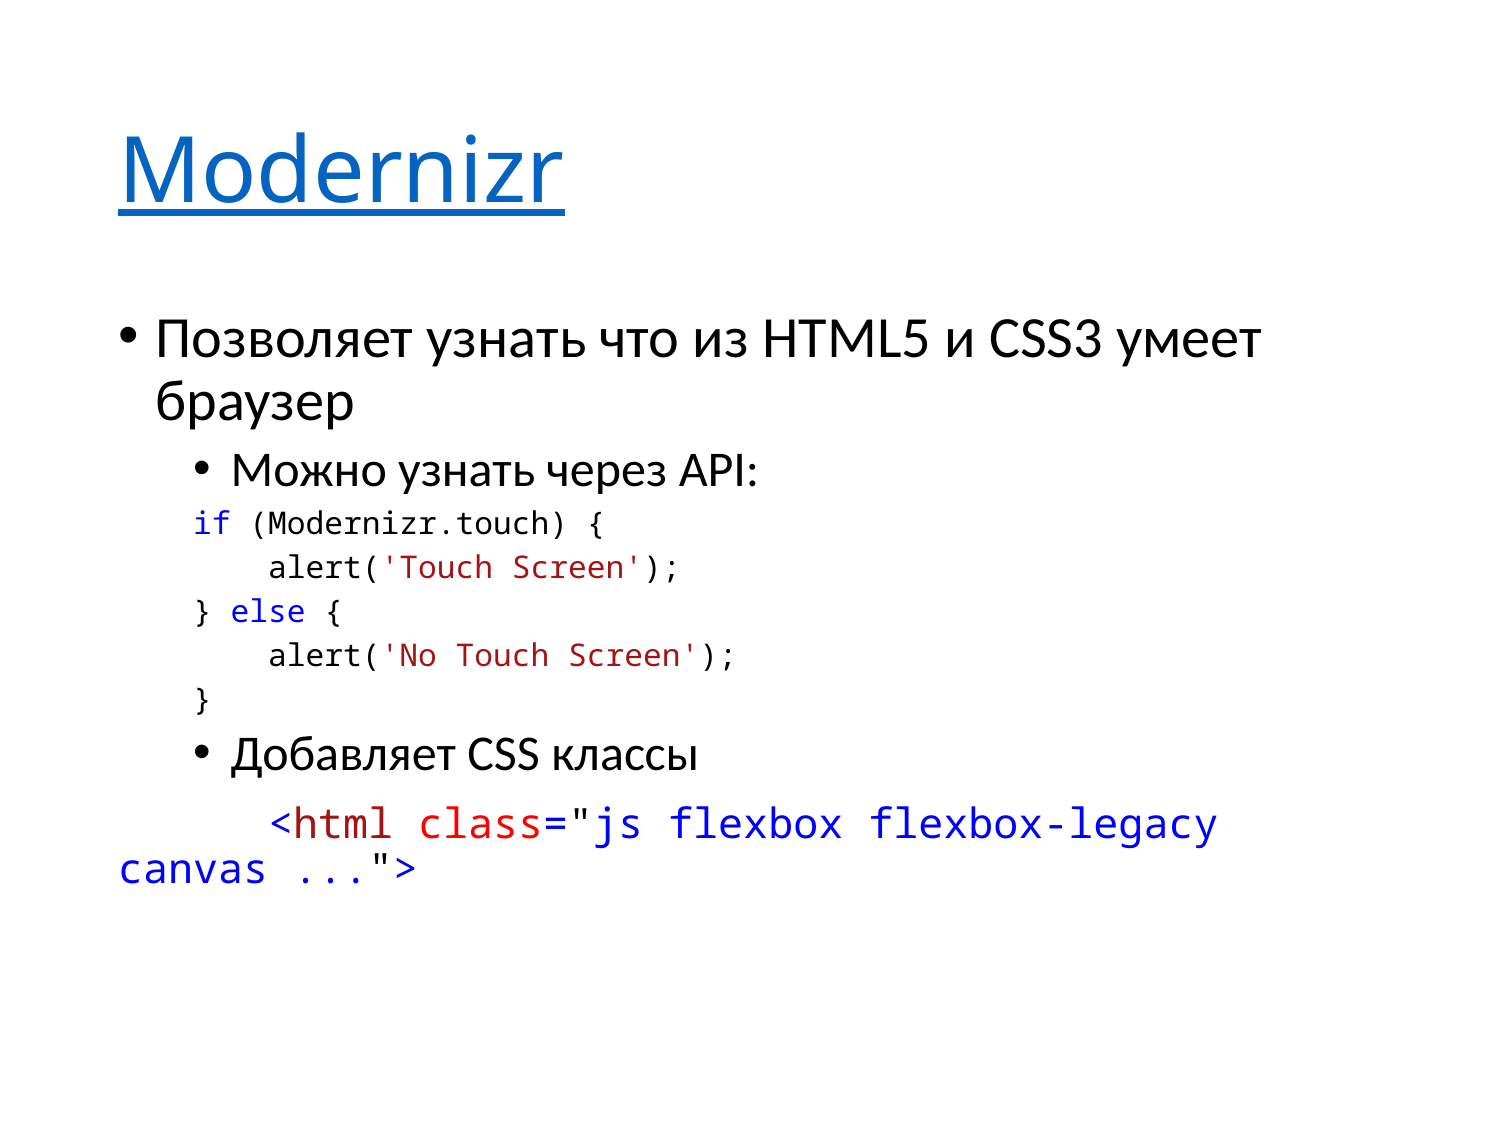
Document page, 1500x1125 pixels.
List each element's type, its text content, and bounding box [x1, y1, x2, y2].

list Позволяет узнать что из HTML5 и CSS3 умеет браузер Можно узнать через API: if (Modernizr.touch) { alert('Touch Screen'); } else { alert('No Touch Screen'); } Добавляет CSS классы <html class="js flexbox flexbox-legacy canvas ..."> [103, 299, 1470, 946]
title Modernizr [103, 59, 1397, 278]
